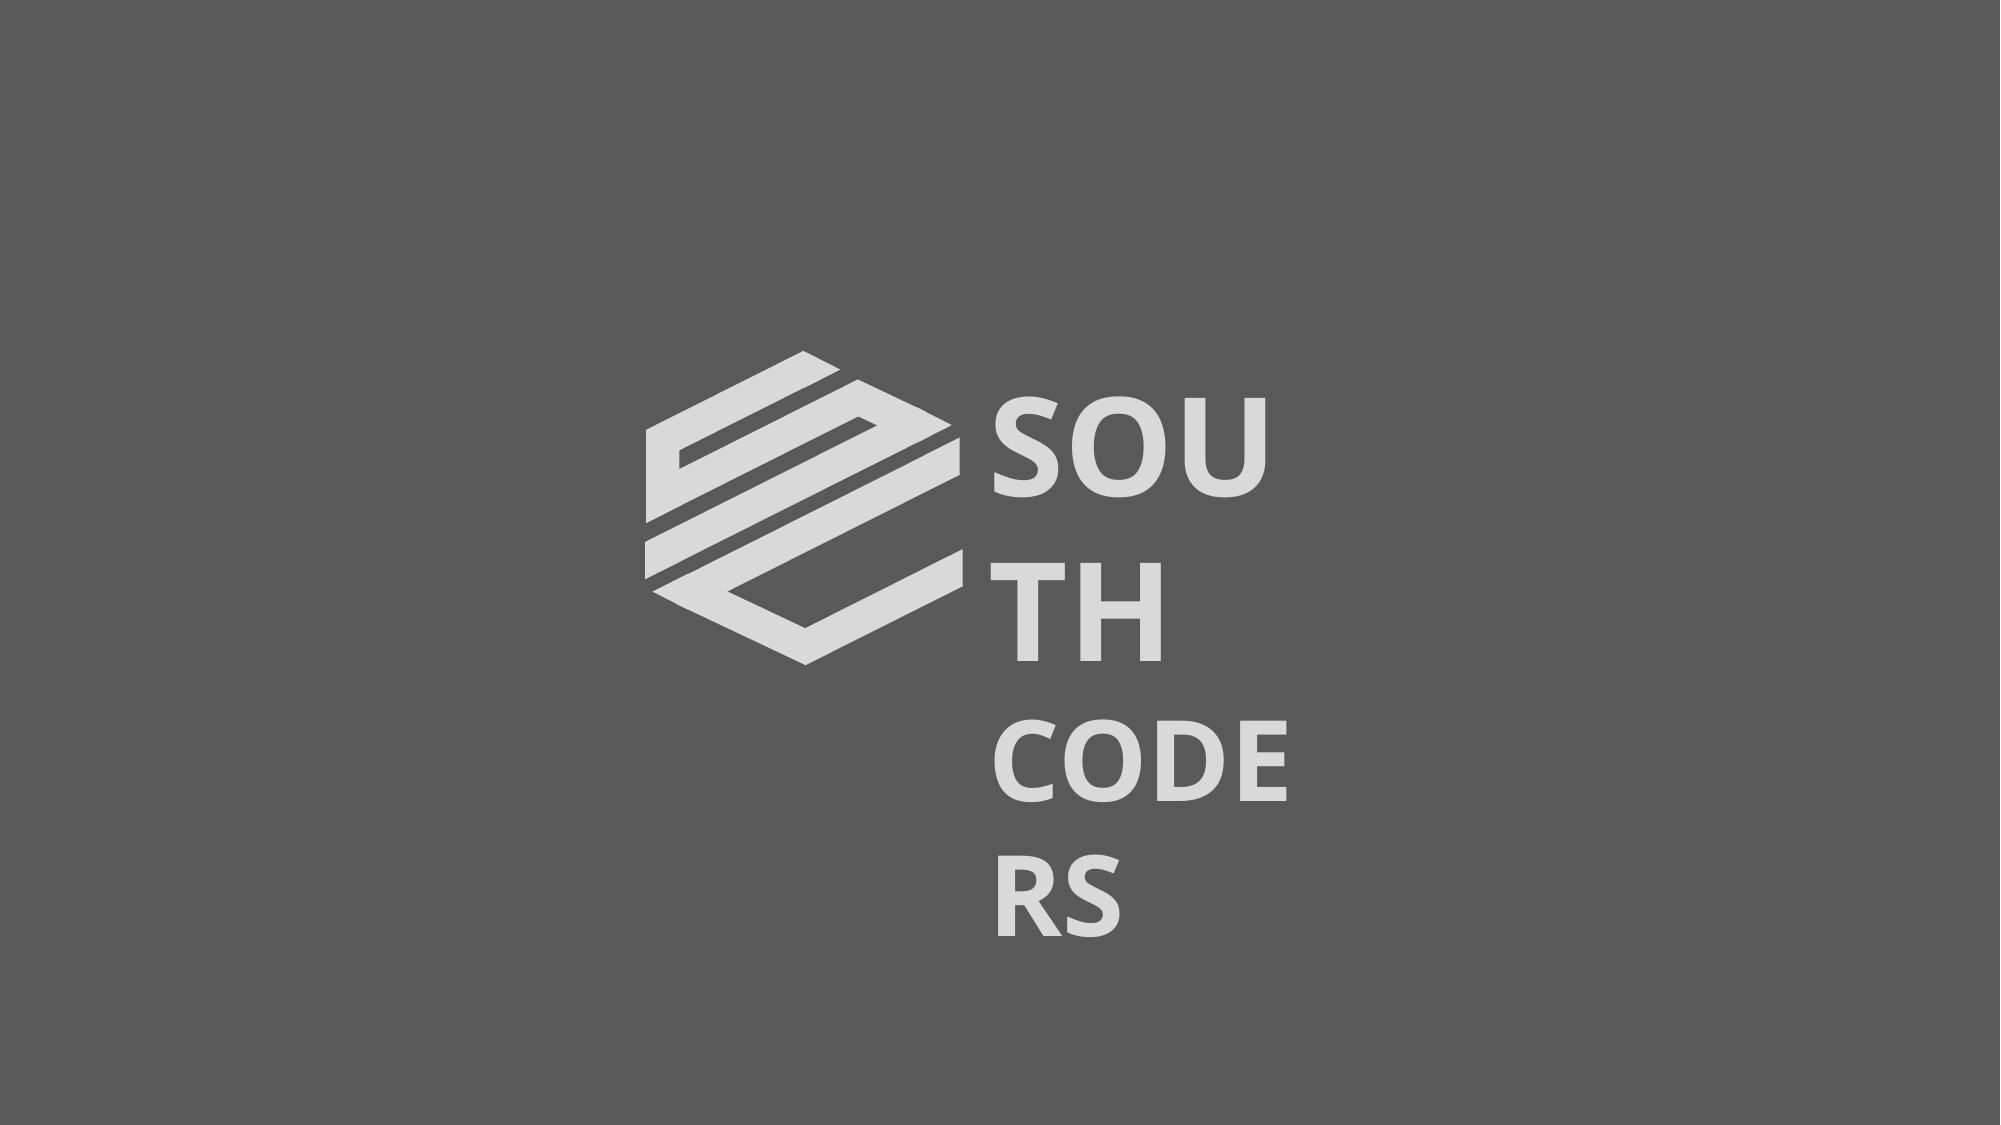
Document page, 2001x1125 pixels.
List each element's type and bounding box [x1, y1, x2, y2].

text_box [636, 351, 1346, 670]
